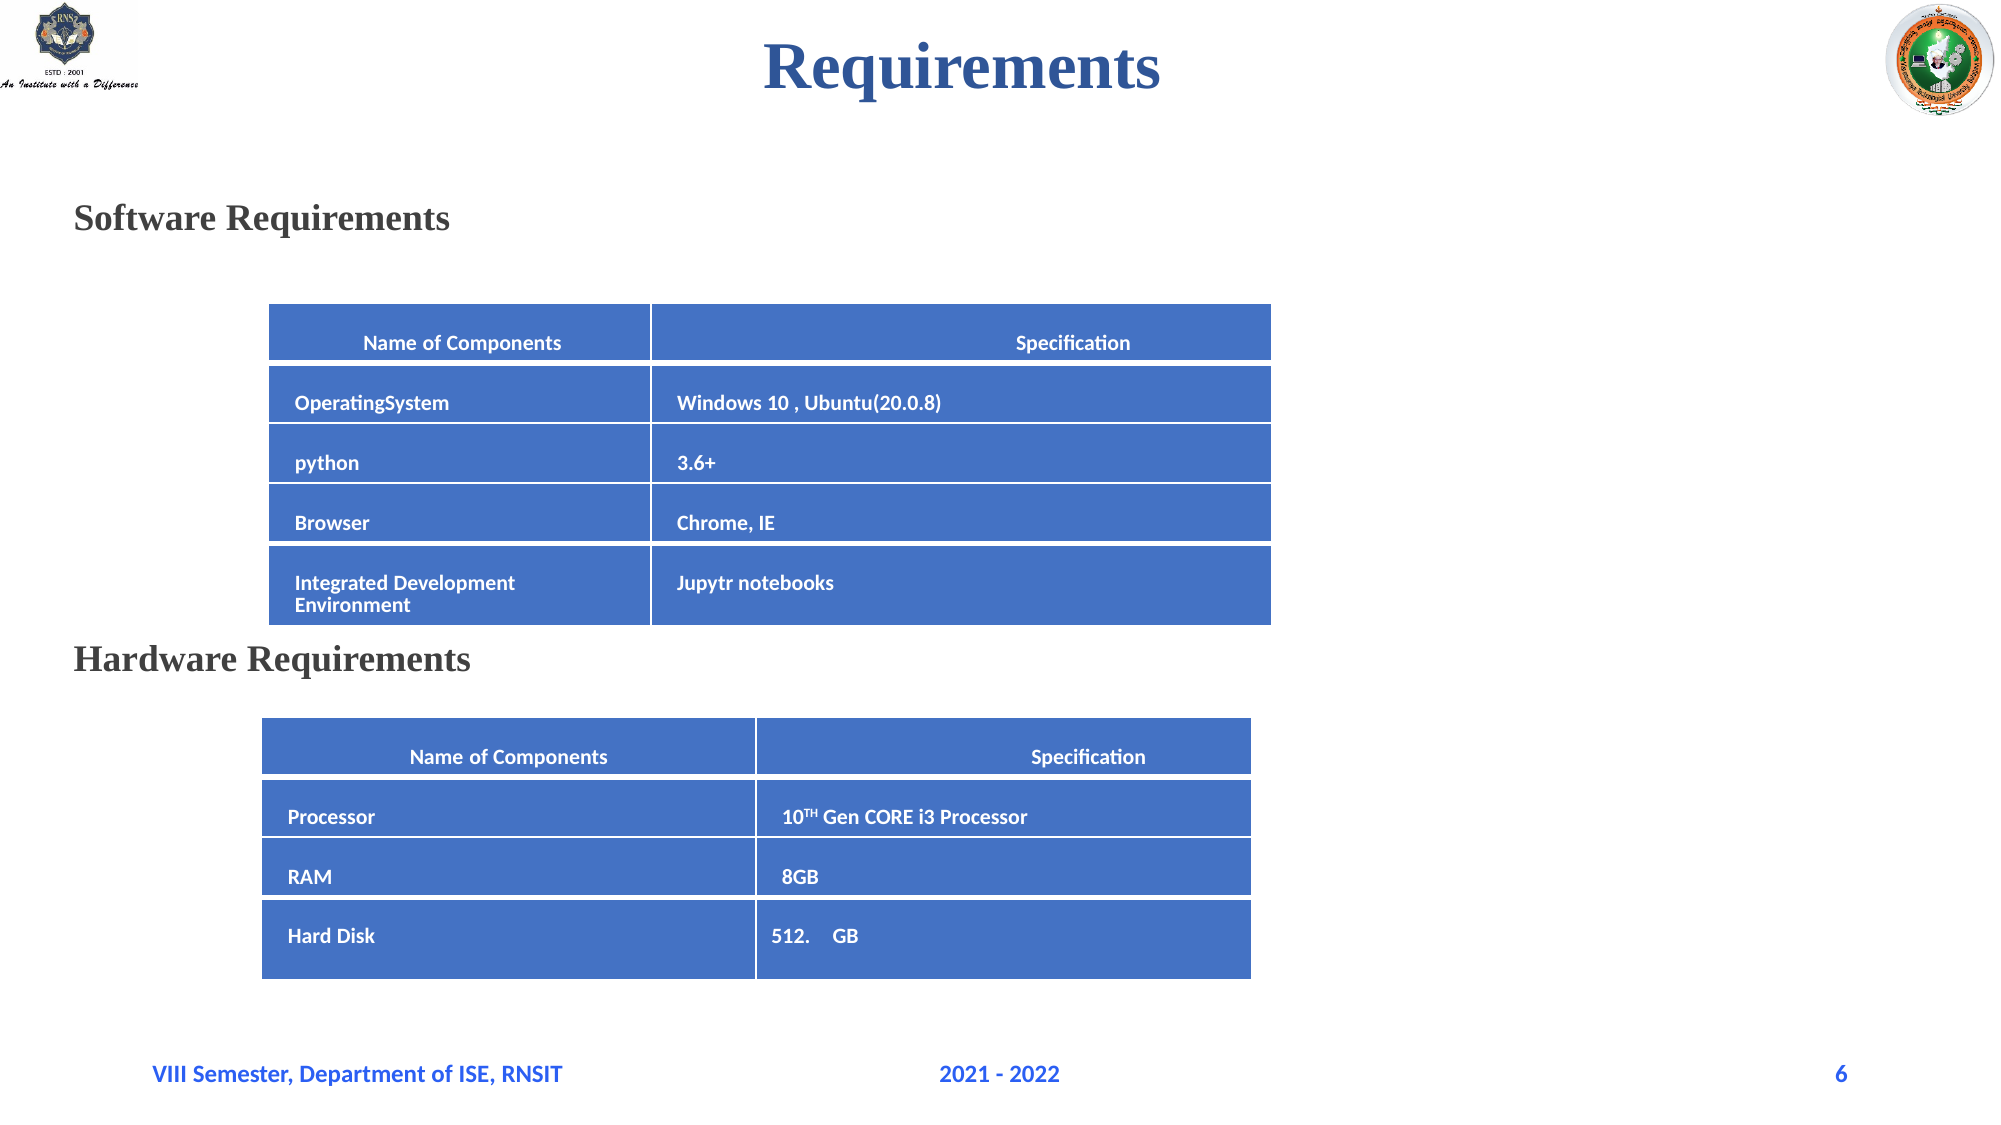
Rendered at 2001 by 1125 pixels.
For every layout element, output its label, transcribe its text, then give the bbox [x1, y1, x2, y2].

table_header Name of Components [269, 304, 650, 360]
text_box VIII Semester, Department of ISE, RNSIT [137, 1042, 662, 1103]
text_box <number> [1412, 1042, 1863, 1103]
table_cell Integrated Development Environment [269, 546, 650, 625]
picture [0, 0, 138, 90]
picture [1882, 2, 1997, 117]
text_box Requirements [350, 23, 1576, 153]
table_cell OperatingSystem [269, 366, 650, 422]
text_box Software Requirements Hardware Requirements [58, 162, 1922, 1024]
table_cell Processor [262, 780, 755, 836]
table_header Specification [757, 718, 1251, 774]
table_cell 10TH Gen CORE i3 Processor [757, 780, 1251, 836]
table_cell python [269, 424, 650, 482]
table_cell Browser [269, 484, 650, 541]
table_header Specification [652, 304, 1271, 360]
table_cell 8GB [757, 838, 1251, 895]
table_cell 3.6+ [652, 424, 1271, 482]
text_box 2021 - 2022 [662, 1042, 1338, 1103]
table_cell RAM [262, 838, 755, 895]
table_cell Chrome, IE [652, 484, 1271, 541]
table_cell Jupytr notebooks [652, 546, 1271, 625]
table_cell Hard Disk [262, 900, 755, 979]
table_cell GB [757, 900, 1251, 979]
table_header Name of Components [262, 718, 755, 774]
table_cell Windows 10 , Ubuntu(20.0.8) [652, 366, 1271, 422]
